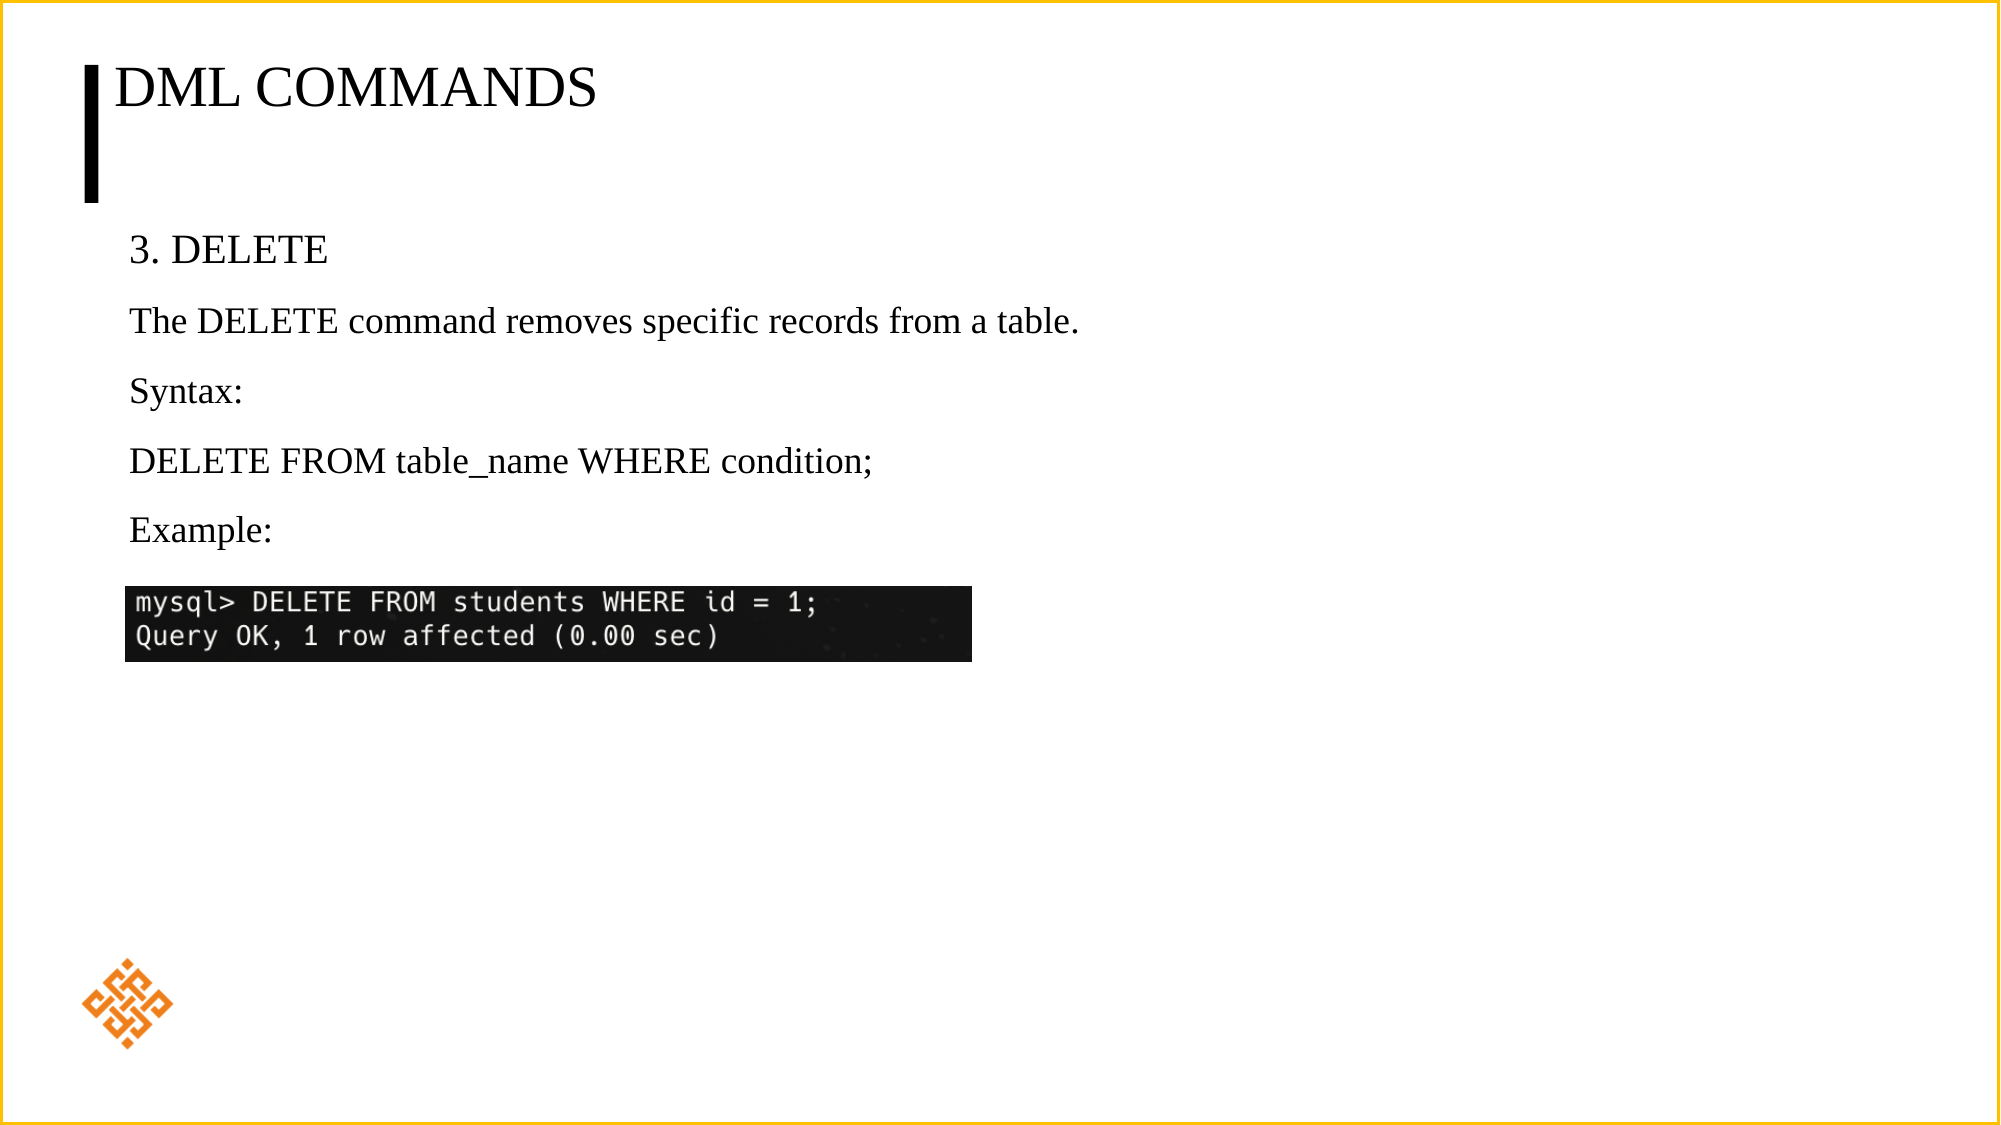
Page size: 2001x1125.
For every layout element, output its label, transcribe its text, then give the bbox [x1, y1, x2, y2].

picture [62, 882, 196, 1125]
list 3. DELETE The DELETE command removes specific records from a table. Syntax: DELETE FROM table_name WHERE condition; Example: DELETE FROM students WHERE id = 1; [114, 219, 1886, 929]
title DML COMMANDS [99, 19, 1119, 157]
picture [125, 586, 972, 662]
